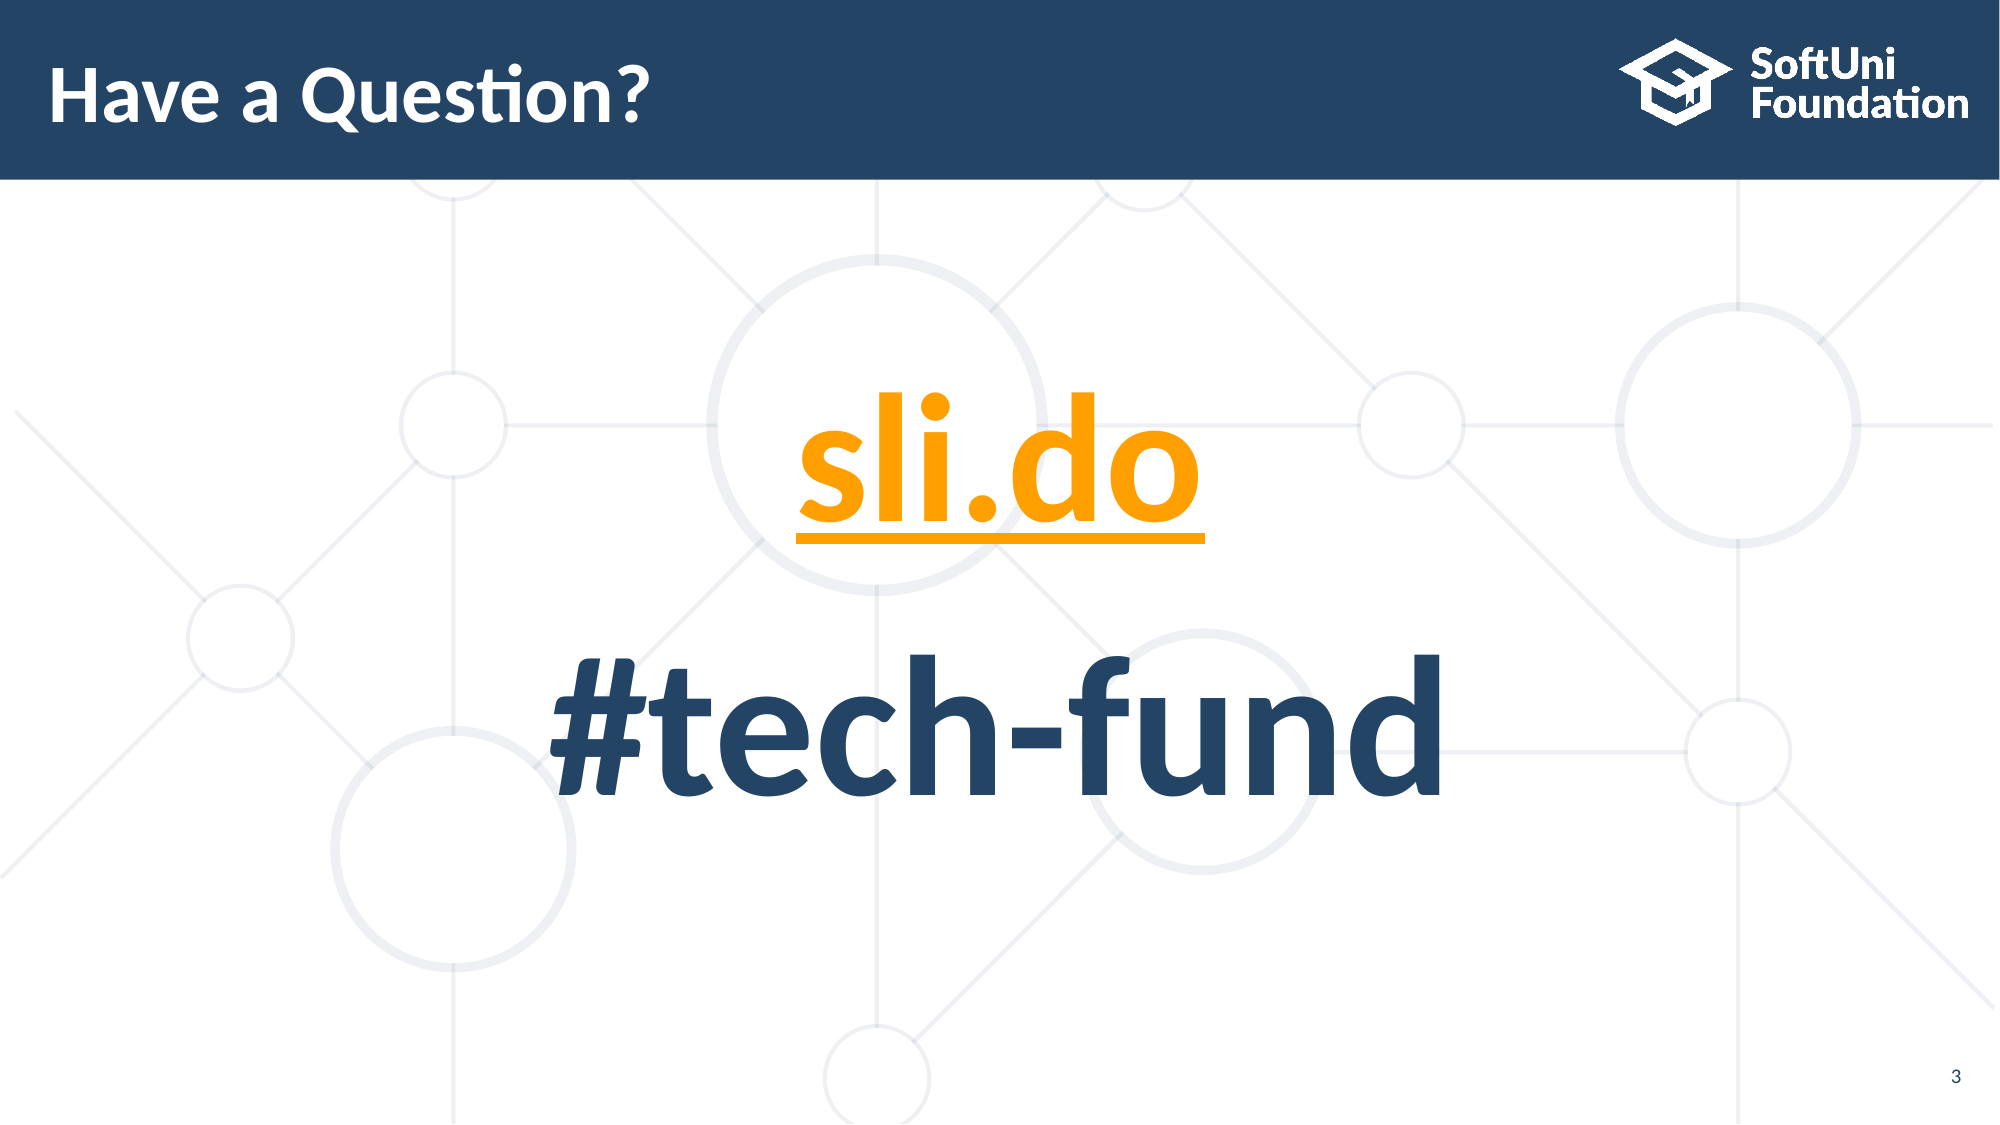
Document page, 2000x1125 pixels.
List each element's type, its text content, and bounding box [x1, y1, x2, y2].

list sli.do #tech-fund [31, 196, 1970, 1050]
slide_number 3 [1896, 1049, 1968, 1101]
title Have a Question? [31, 16, 1591, 162]
picture [1618, 38, 1968, 126]
